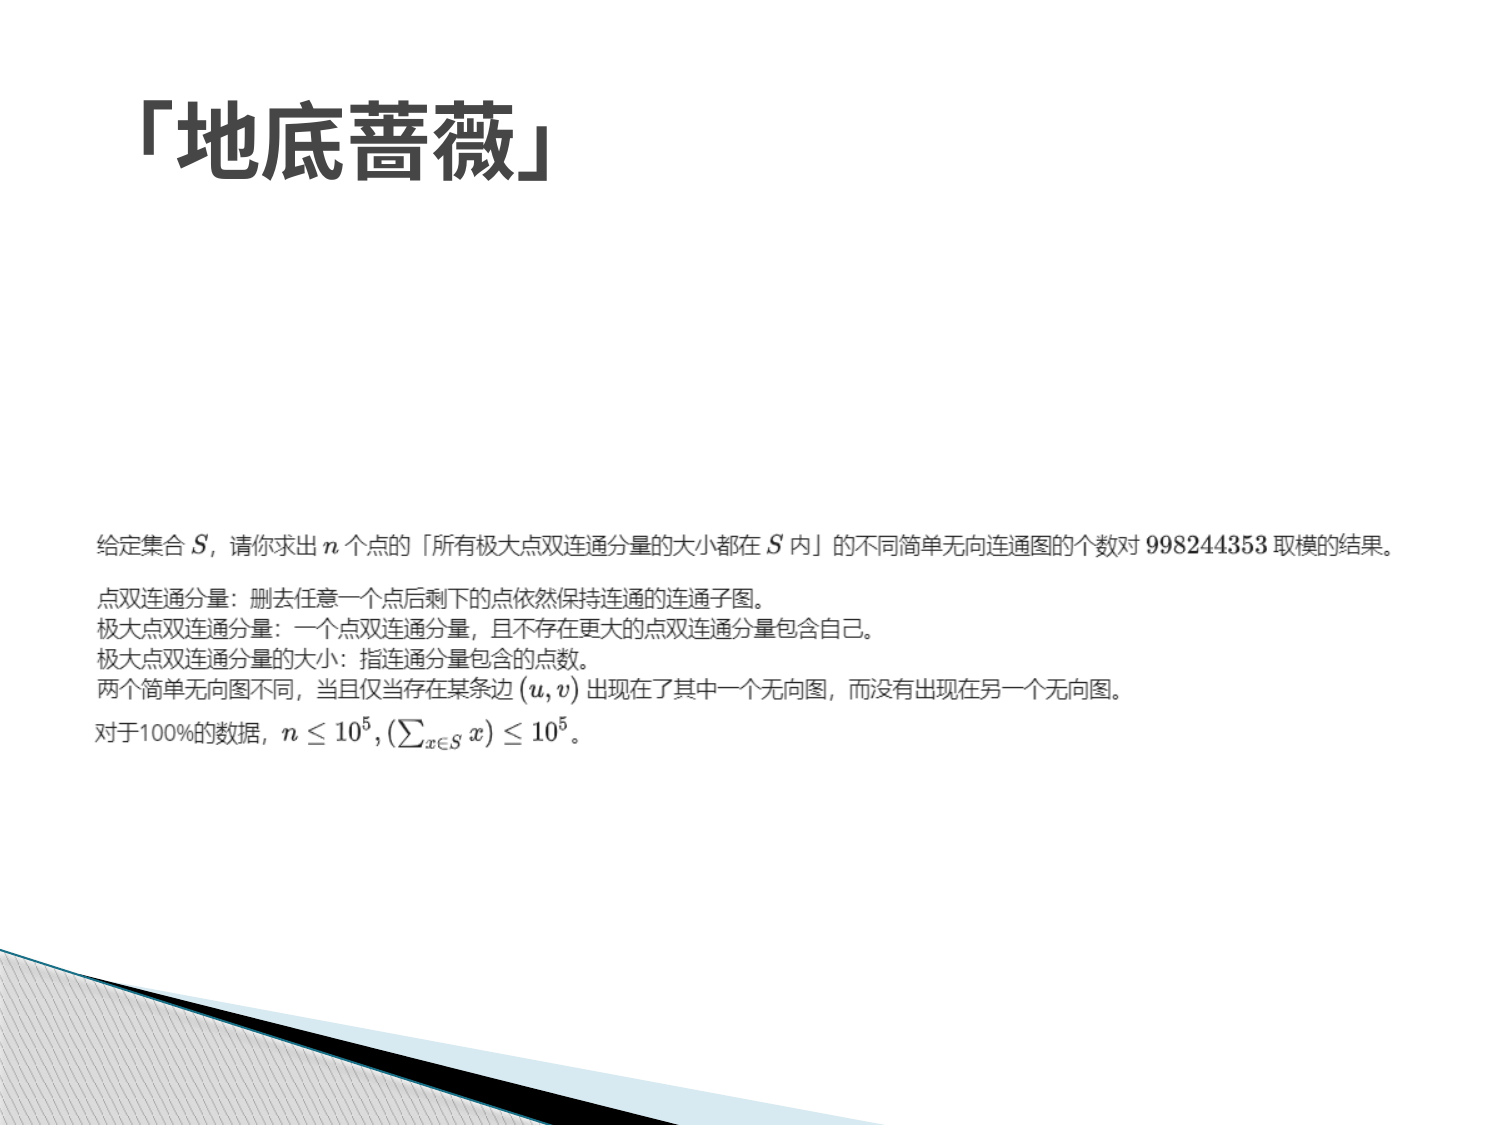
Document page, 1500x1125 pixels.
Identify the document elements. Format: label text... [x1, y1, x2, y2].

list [87, 517, 1413, 711]
title 「地底蔷薇」 [75, 45, 1425, 233]
picture [81, 714, 588, 754]
